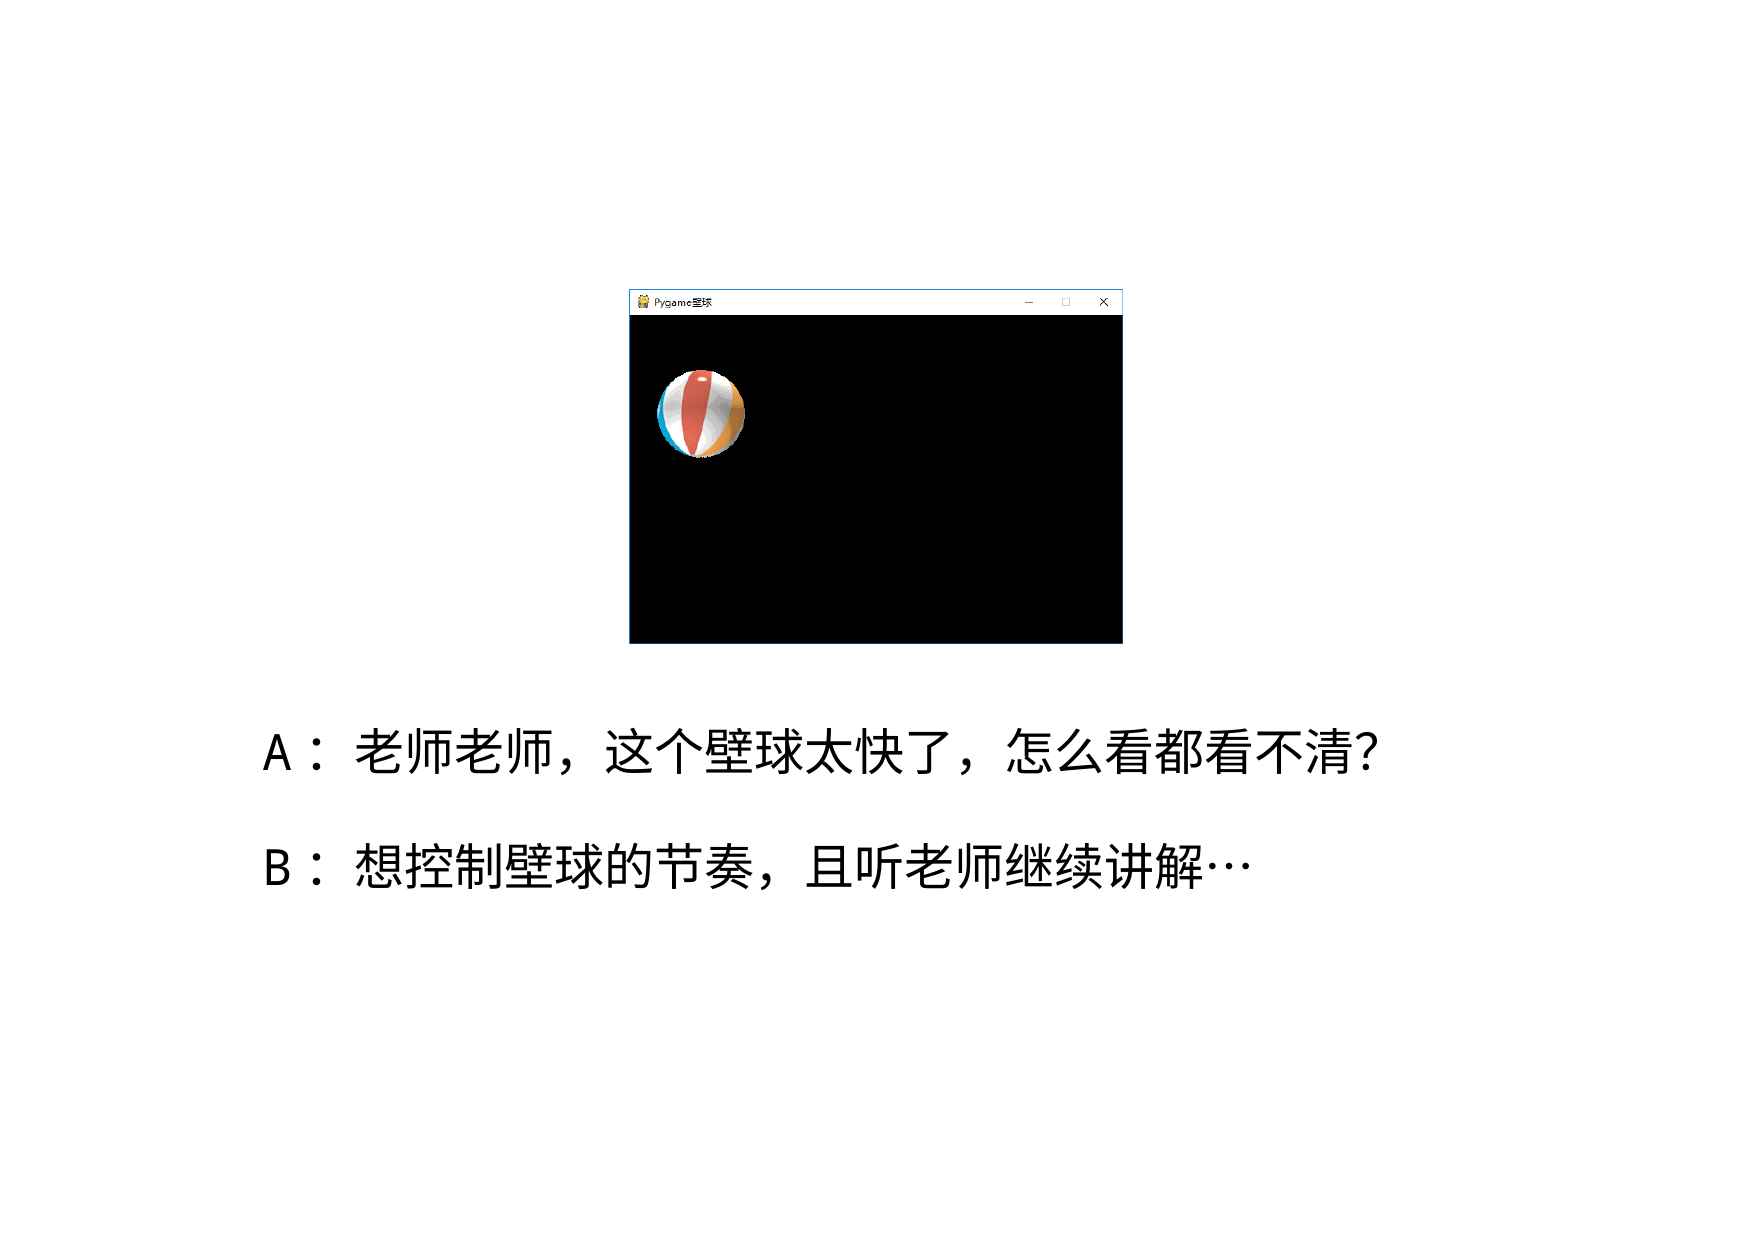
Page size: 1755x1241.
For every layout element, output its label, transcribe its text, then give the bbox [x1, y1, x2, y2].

picture [628, 288, 1124, 644]
title A：老师老师，这个壁球太快了，怎么看都看不清？ B：想控制壁球的节奏，且听老师继续讲解… [260, 717, 1393, 928]
